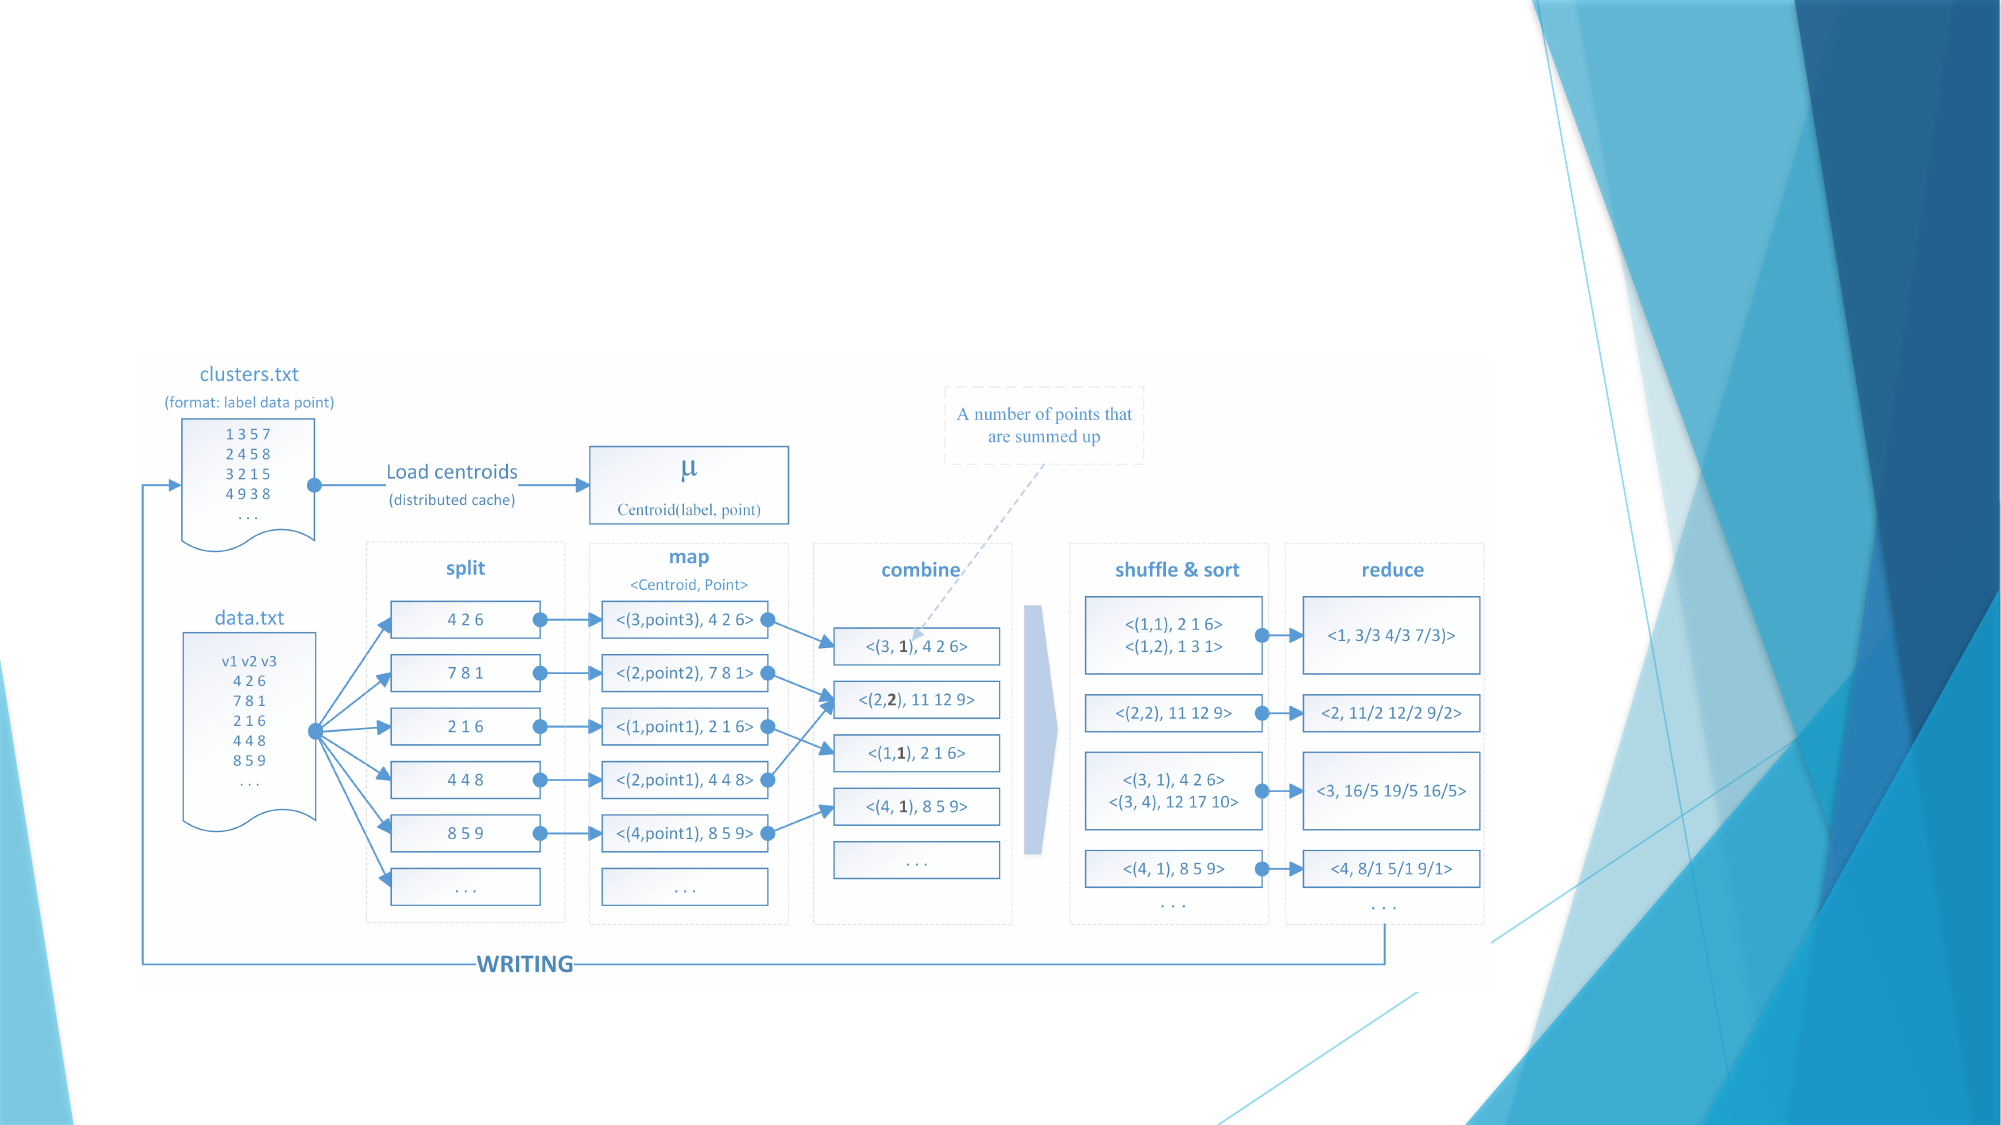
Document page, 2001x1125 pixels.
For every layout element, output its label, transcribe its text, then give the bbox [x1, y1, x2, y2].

title 4. Triển khai trên MapReduce [91, 105, 1931, 228]
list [141, 353, 1492, 992]
